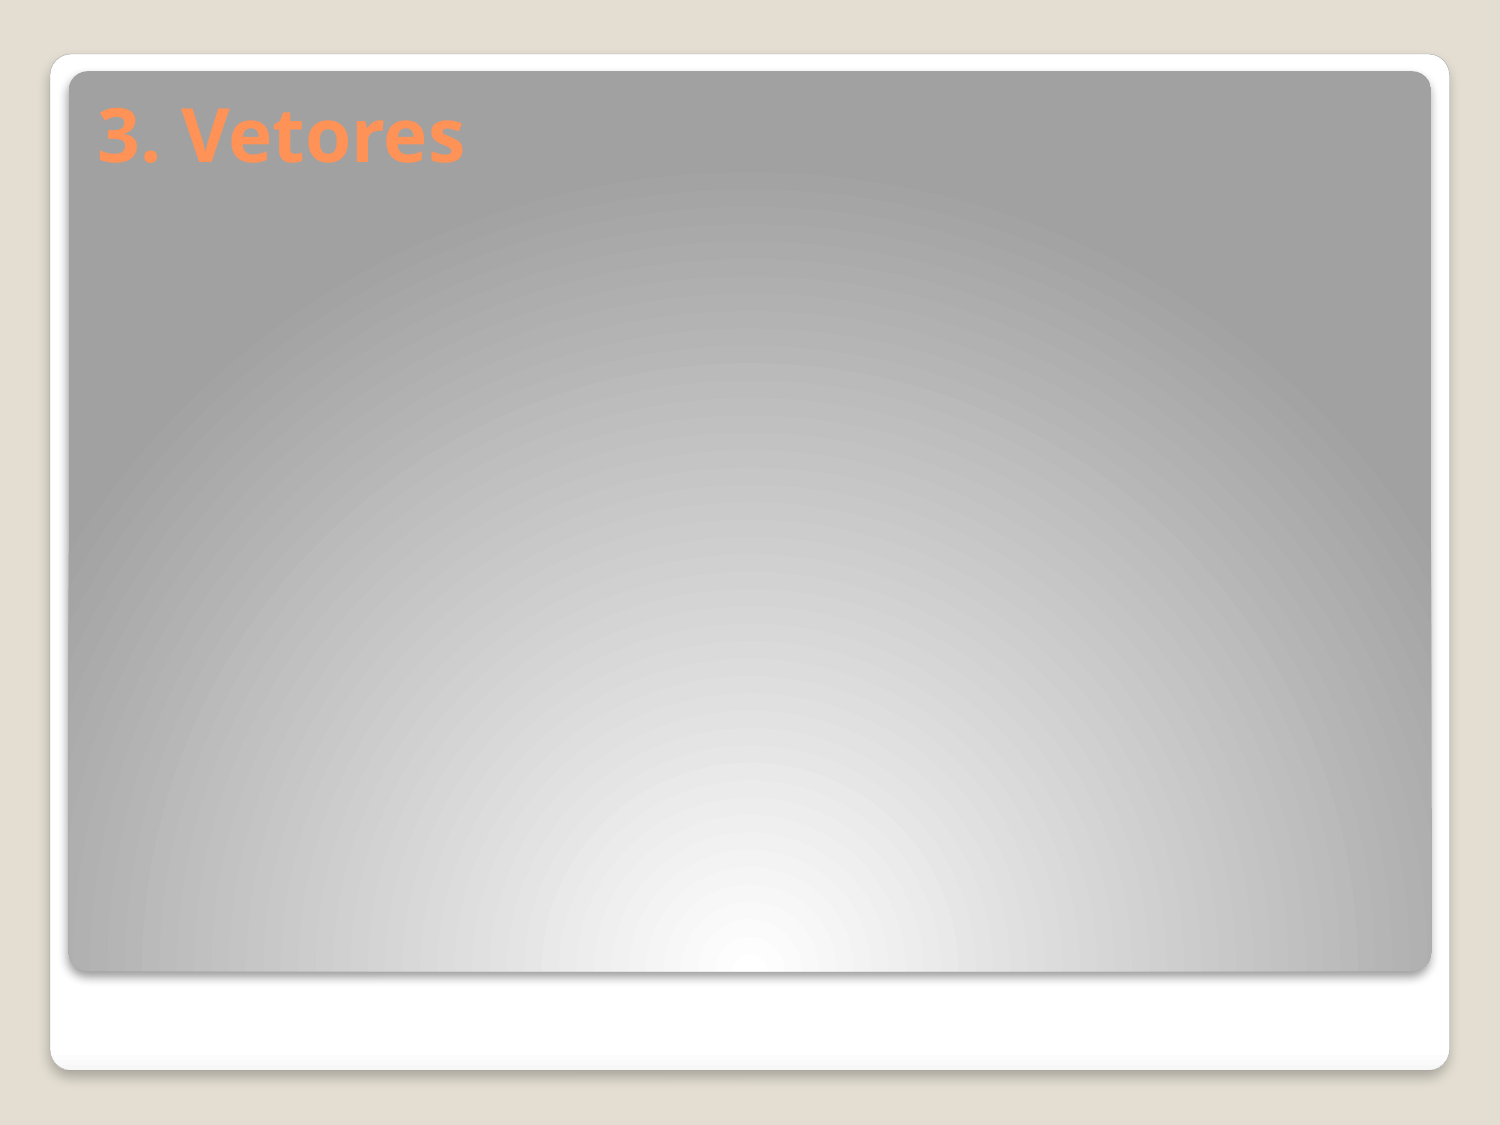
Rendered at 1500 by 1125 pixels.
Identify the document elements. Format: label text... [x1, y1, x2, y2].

title 3. Vetores [82, 78, 1425, 185]
